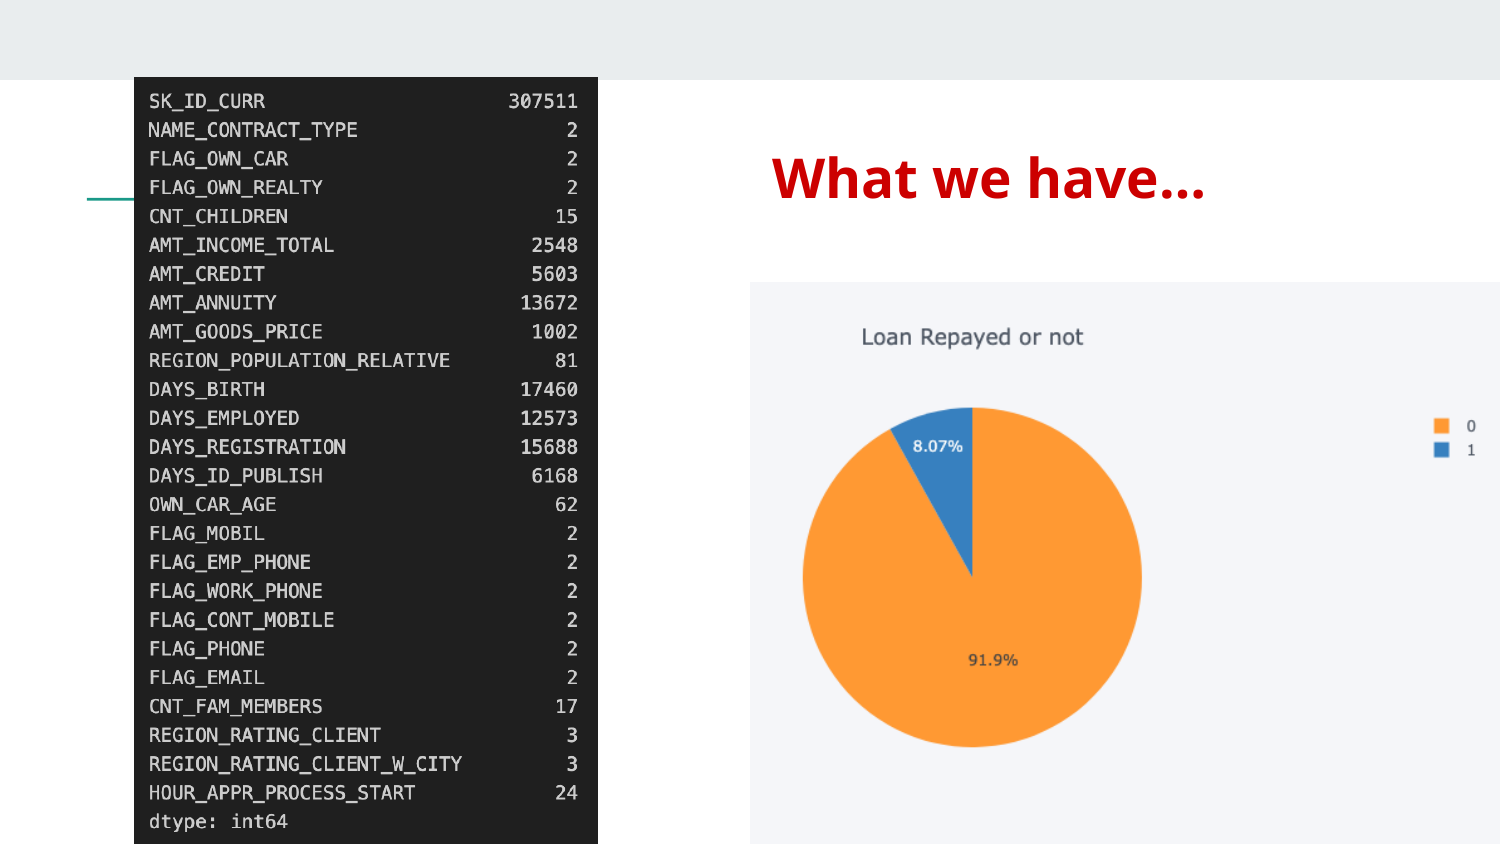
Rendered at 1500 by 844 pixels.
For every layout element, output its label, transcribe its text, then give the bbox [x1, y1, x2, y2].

picture [134, 77, 598, 844]
title What we have… [757, 128, 1400, 217]
picture [749, 282, 1500, 844]
